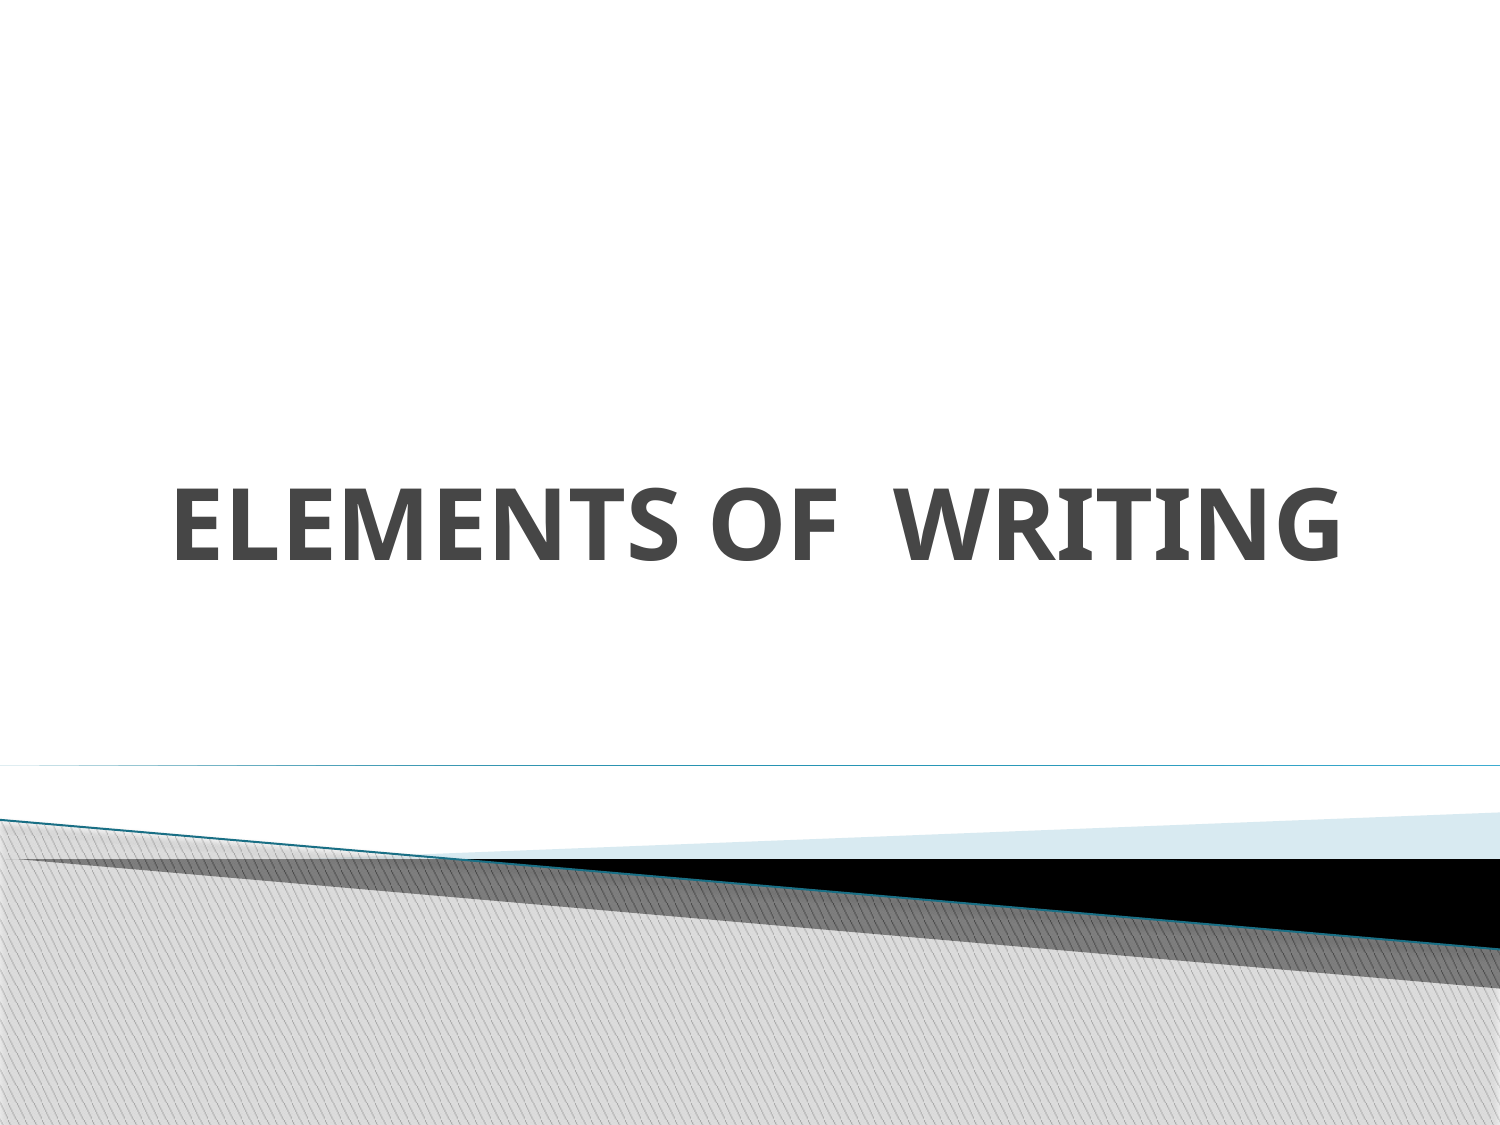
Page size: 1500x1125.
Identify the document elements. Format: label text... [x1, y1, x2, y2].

title ELEMENTS OF WRITING [112, 287, 1388, 588]
picture [5, 859, 1500, 989]
